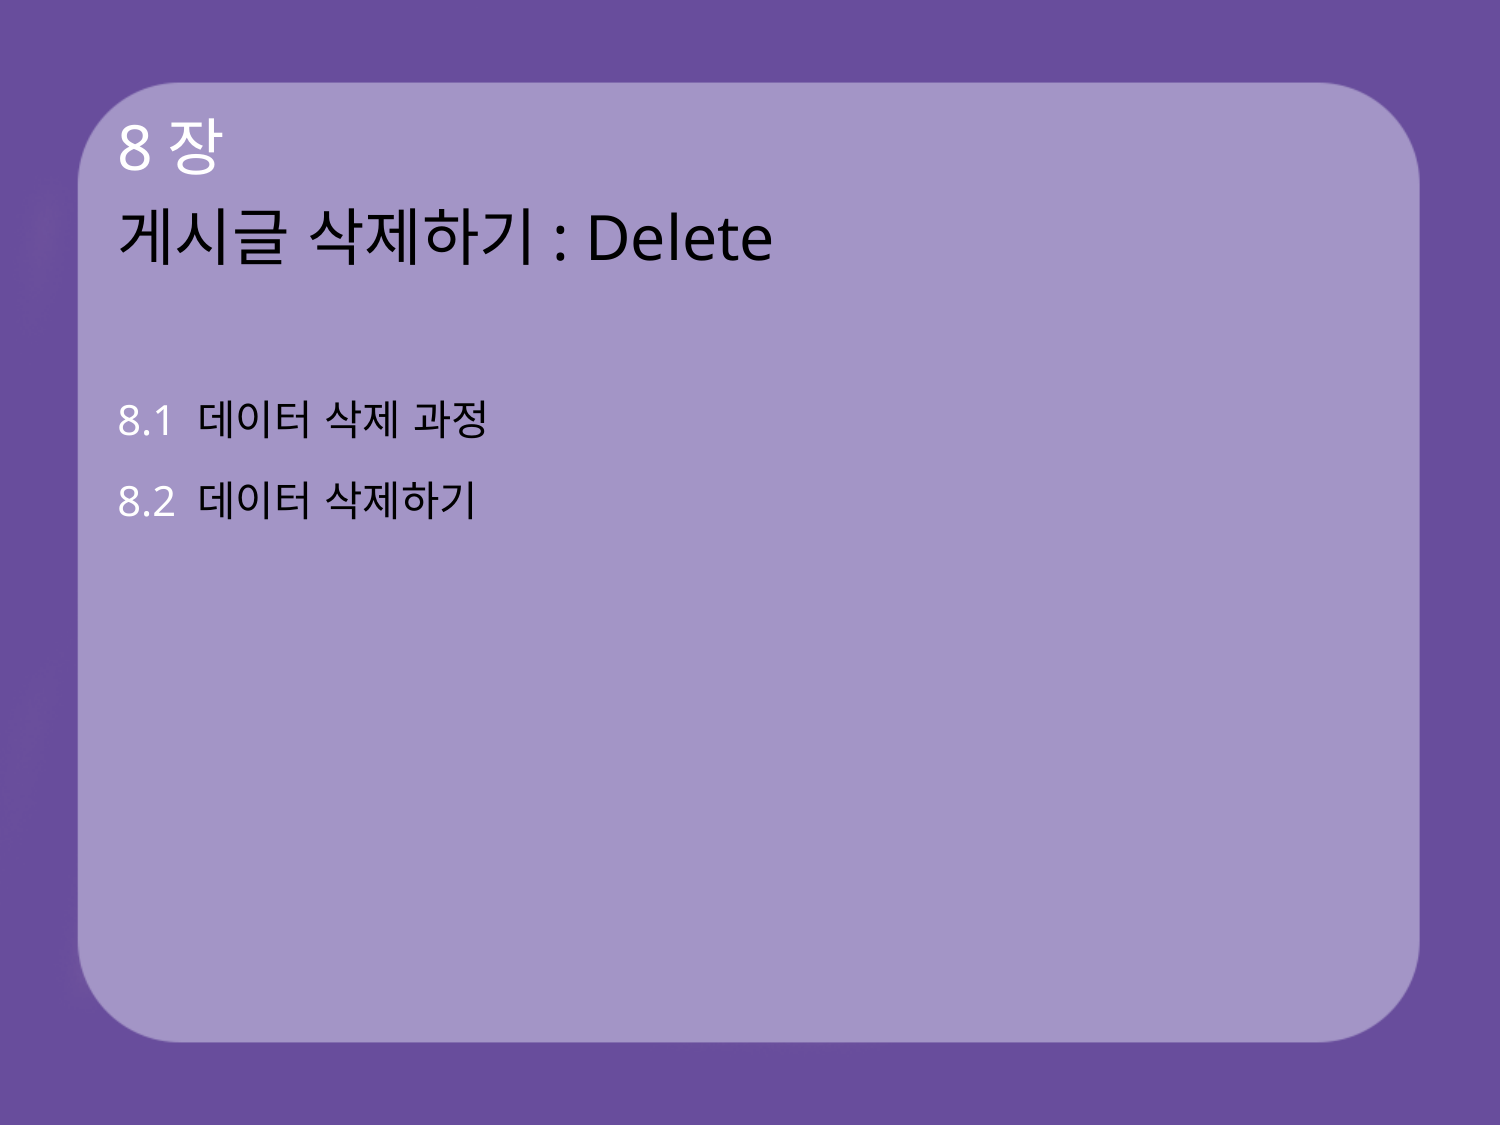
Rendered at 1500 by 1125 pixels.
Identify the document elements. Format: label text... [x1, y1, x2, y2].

picture [0, 0, 1500, 1125]
list 8.1 데이터 삭제 과정 8.2 데이터 삭제하기 [102, 376, 1397, 999]
title 8장 게시글 삭제하기: Delete [102, 84, 1397, 281]
